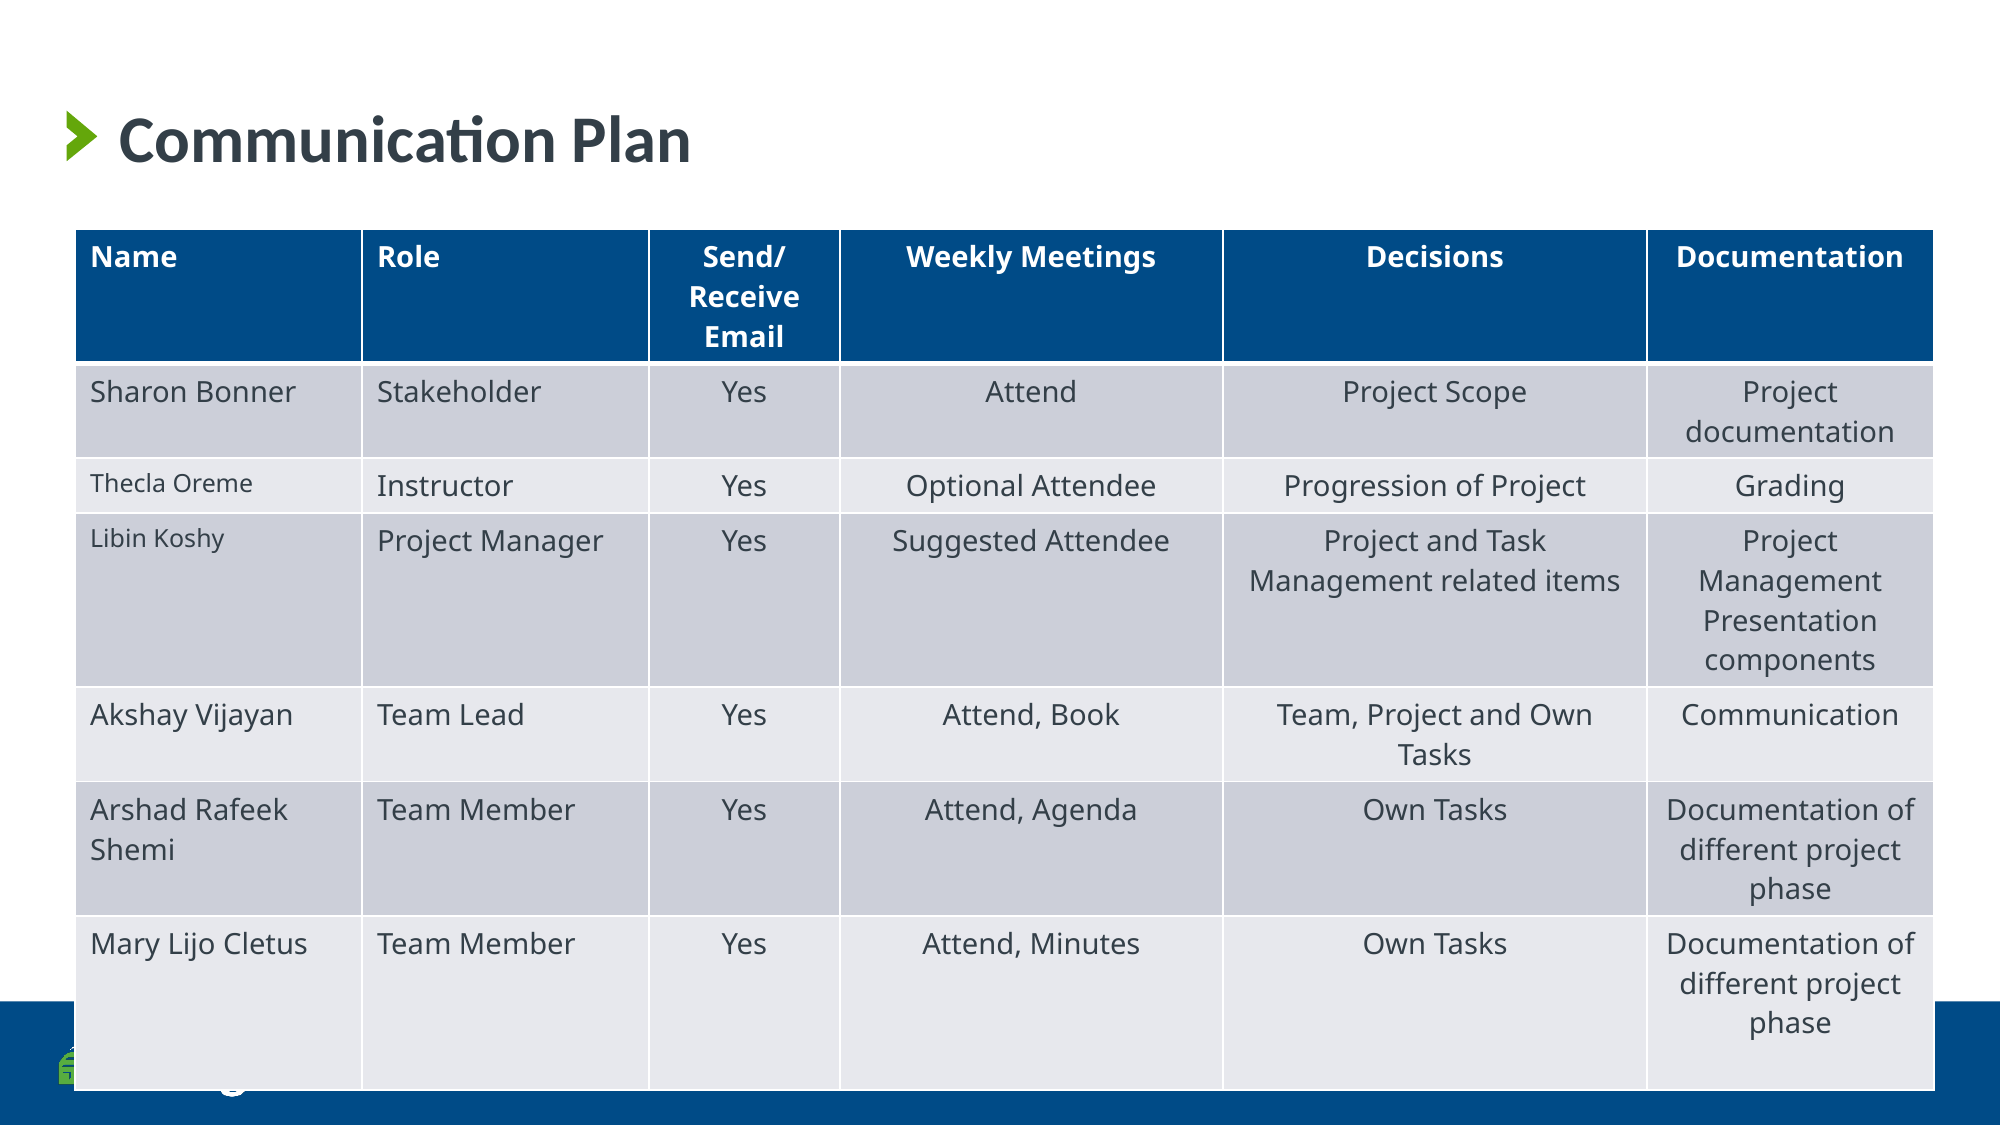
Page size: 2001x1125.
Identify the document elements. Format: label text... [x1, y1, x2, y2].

table_cell Attend, Book [841, 688, 1222, 781]
table_cell Stakeholder [363, 366, 648, 457]
table_cell Yes [650, 782, 839, 915]
table_cell Attend, Agenda [841, 782, 1222, 915]
table_cell Yes [650, 514, 839, 686]
table_cell Attend [841, 366, 1222, 457]
table_cell Project Management Presentation components [1648, 514, 1933, 686]
table_cell Own Tasks [1224, 782, 1646, 915]
table_cell Attend, Minutes [841, 917, 1222, 1089]
table_cell Project Scope [1224, 366, 1646, 457]
table_cell Communication [1648, 688, 1933, 781]
table_cell Yes [650, 917, 839, 1089]
table_cell Project documentation [1648, 366, 1933, 457]
table_cell Team Member [363, 782, 648, 915]
table_cell Thecla Oreme [76, 459, 361, 512]
table_cell Arshad Rafeek Shemi [76, 782, 361, 915]
table_cell Yes [650, 688, 839, 781]
picture [33, 1017, 336, 1122]
table_cell Project and Task Management related items [1224, 514, 1646, 686]
table_header Decisions [1224, 230, 1646, 361]
title Communication Plan [66, 95, 1866, 190]
table_cell Libin Koshy [76, 514, 361, 686]
table_cell Akshay Vijayan [76, 688, 361, 781]
table_header Name [76, 230, 361, 361]
table_cell Progression of Project [1224, 459, 1646, 512]
table_cell Yes [650, 366, 839, 457]
table_cell Yes [650, 459, 839, 512]
table_cell Documentation of different project phase [1648, 782, 1933, 915]
table_cell Sharon Bonner [76, 366, 361, 457]
table_header Weekly Meetings [841, 230, 1222, 361]
table_cell Instructor [363, 459, 648, 512]
table_cell Grading [1648, 459, 1933, 512]
table_cell Project Manager [363, 514, 648, 686]
table_cell Suggested Attendee [841, 514, 1222, 686]
table_header Documentation [1648, 230, 1933, 361]
table_header Role [363, 230, 648, 361]
table_header Send/Receive Email [650, 230, 839, 361]
table_cell Documentation of different project phase [1648, 917, 1933, 1089]
table_cell Own Tasks [1224, 917, 1646, 1089]
table_cell Mary Lijo Cletus [76, 917, 361, 1089]
table_cell Team, Project and Own Tasks [1224, 688, 1646, 781]
table_cell Team Lead [363, 688, 648, 781]
table_cell Optional Attendee [841, 459, 1222, 512]
table_cell Team Member [363, 917, 648, 1089]
